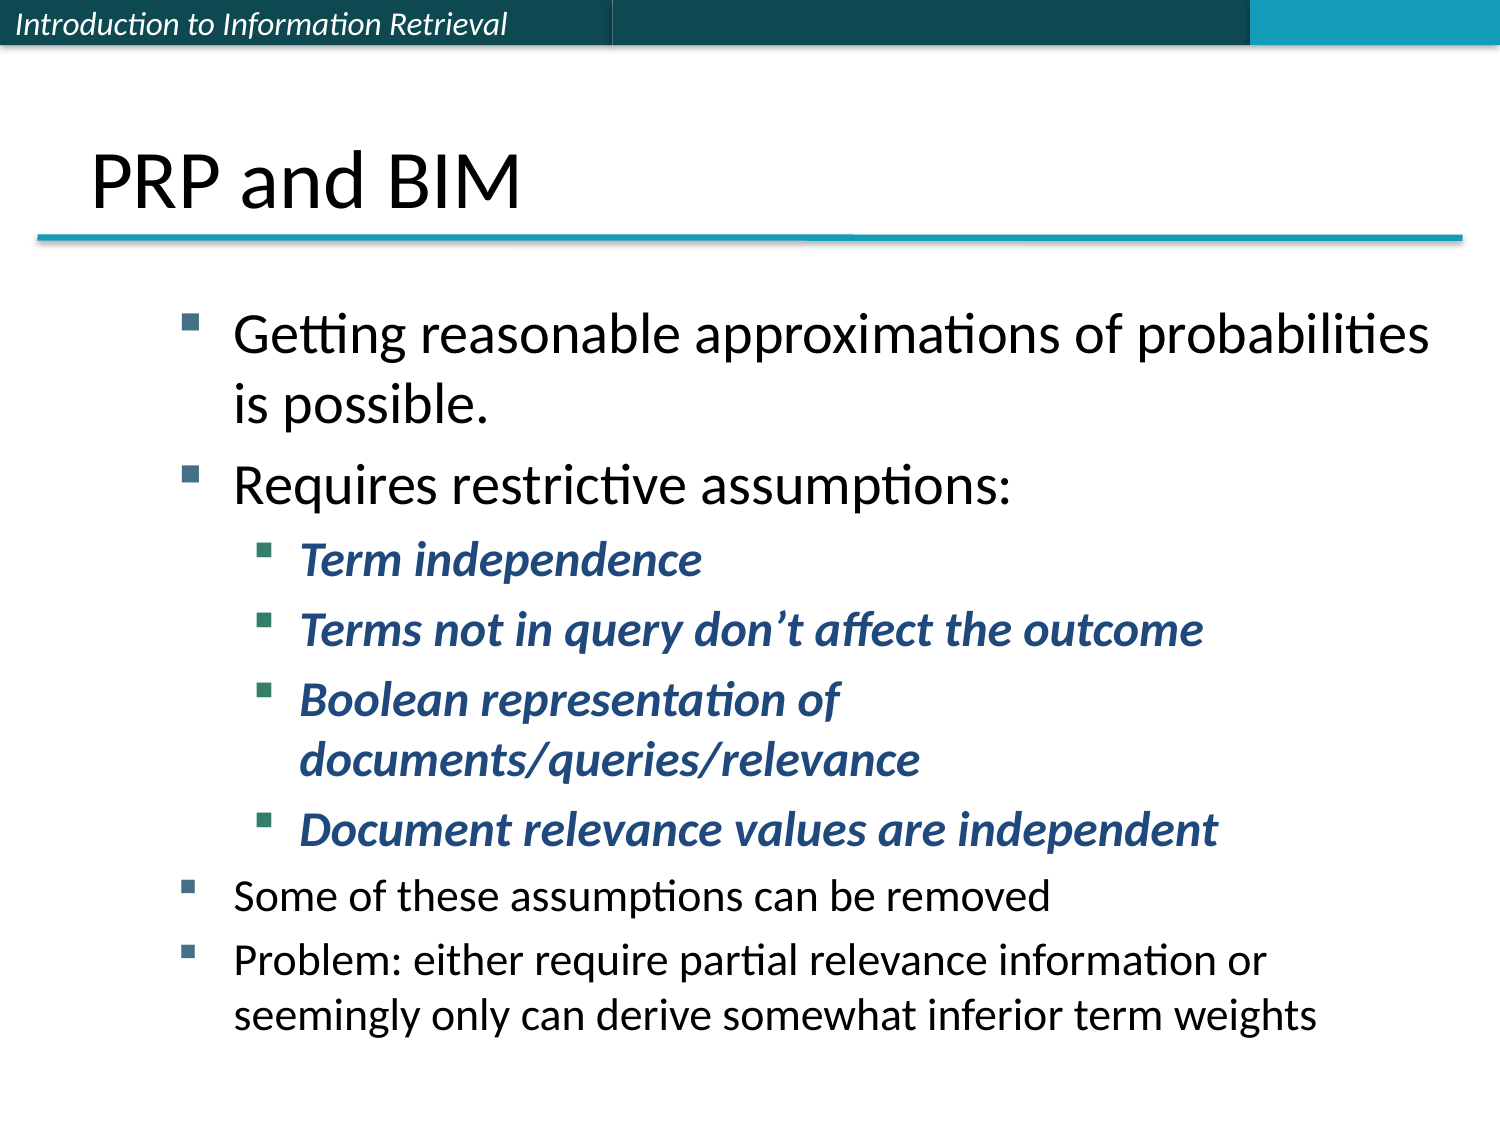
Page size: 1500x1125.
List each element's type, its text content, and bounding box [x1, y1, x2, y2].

title PRP and BIM [75, 45, 1425, 233]
list Getting reasonable approximations of probabilities is possible. Requires restrictive assumptions: Term independence Terms not in query don’t affect the outcome Boolean representation of documents/queries/relevance Document relevance values are independent Some of these assumptions can be removed Problem: either require partial relevance information or seemingly only can derive somewhat inferior term weights [162, 287, 1463, 1063]
